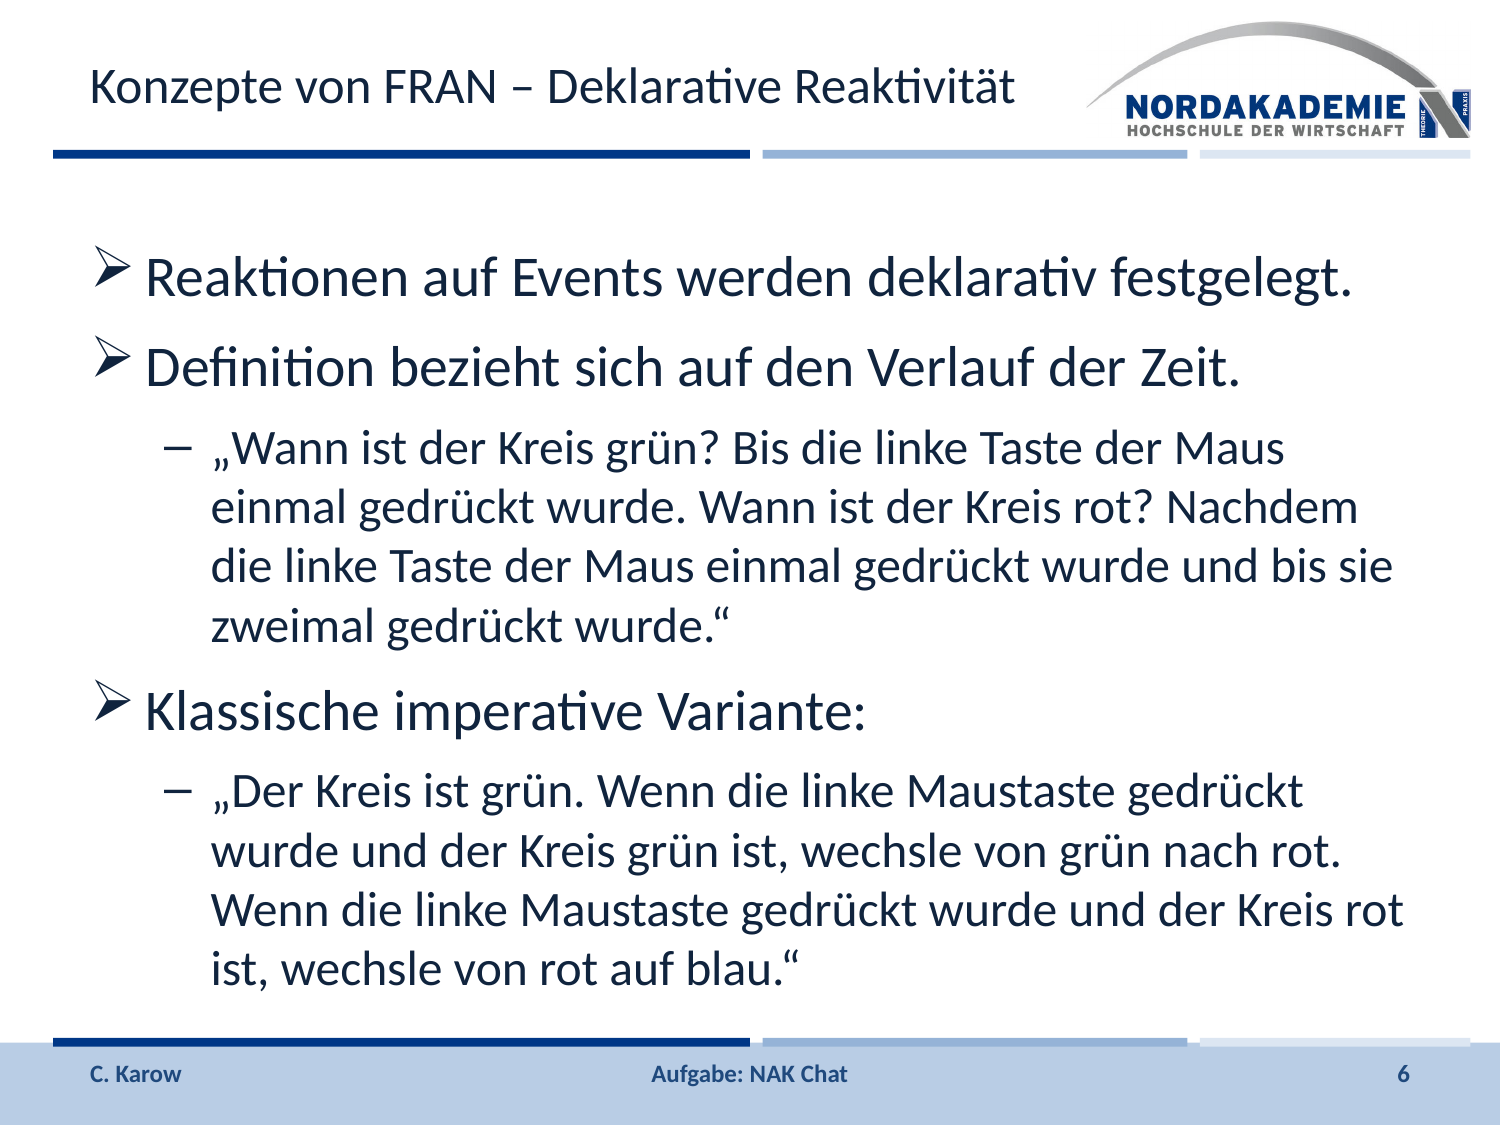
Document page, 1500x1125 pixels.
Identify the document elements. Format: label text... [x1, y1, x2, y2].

title Konzepte von FRAN – Deklarative Reaktivität [75, 45, 1069, 138]
slide_number 6 [1074, 1042, 1425, 1103]
slide_number C. Karow [75, 1042, 425, 1103]
list Reaktionen auf Events werden deklarativ festgelegt. Definition bezieht sich auf den Verlauf der Zeit. „Wann ist der Kreis grün? Bis die linke Taste der Maus einmal gedrückt wurde. Wann ist der Kreis rot? Nachdem die linke Taste der Maus einmal gedrückt wurde und bis sie zweimal gedrückt wurde.“ Klassische imperative Variante: „Der Kreis ist grün. Wenn die linke Maustaste gedrückt wurde und der Kreis grün ist, wechsle von grün nach rot. Wenn die linke Maustaste gedrückt wurde und der Kreis rot ist, wechsle von rot auf blau.“ [75, 231, 1425, 1005]
picture [1086, 21, 1471, 138]
footer Aufgabe: NAK Chat [512, 1042, 988, 1103]
